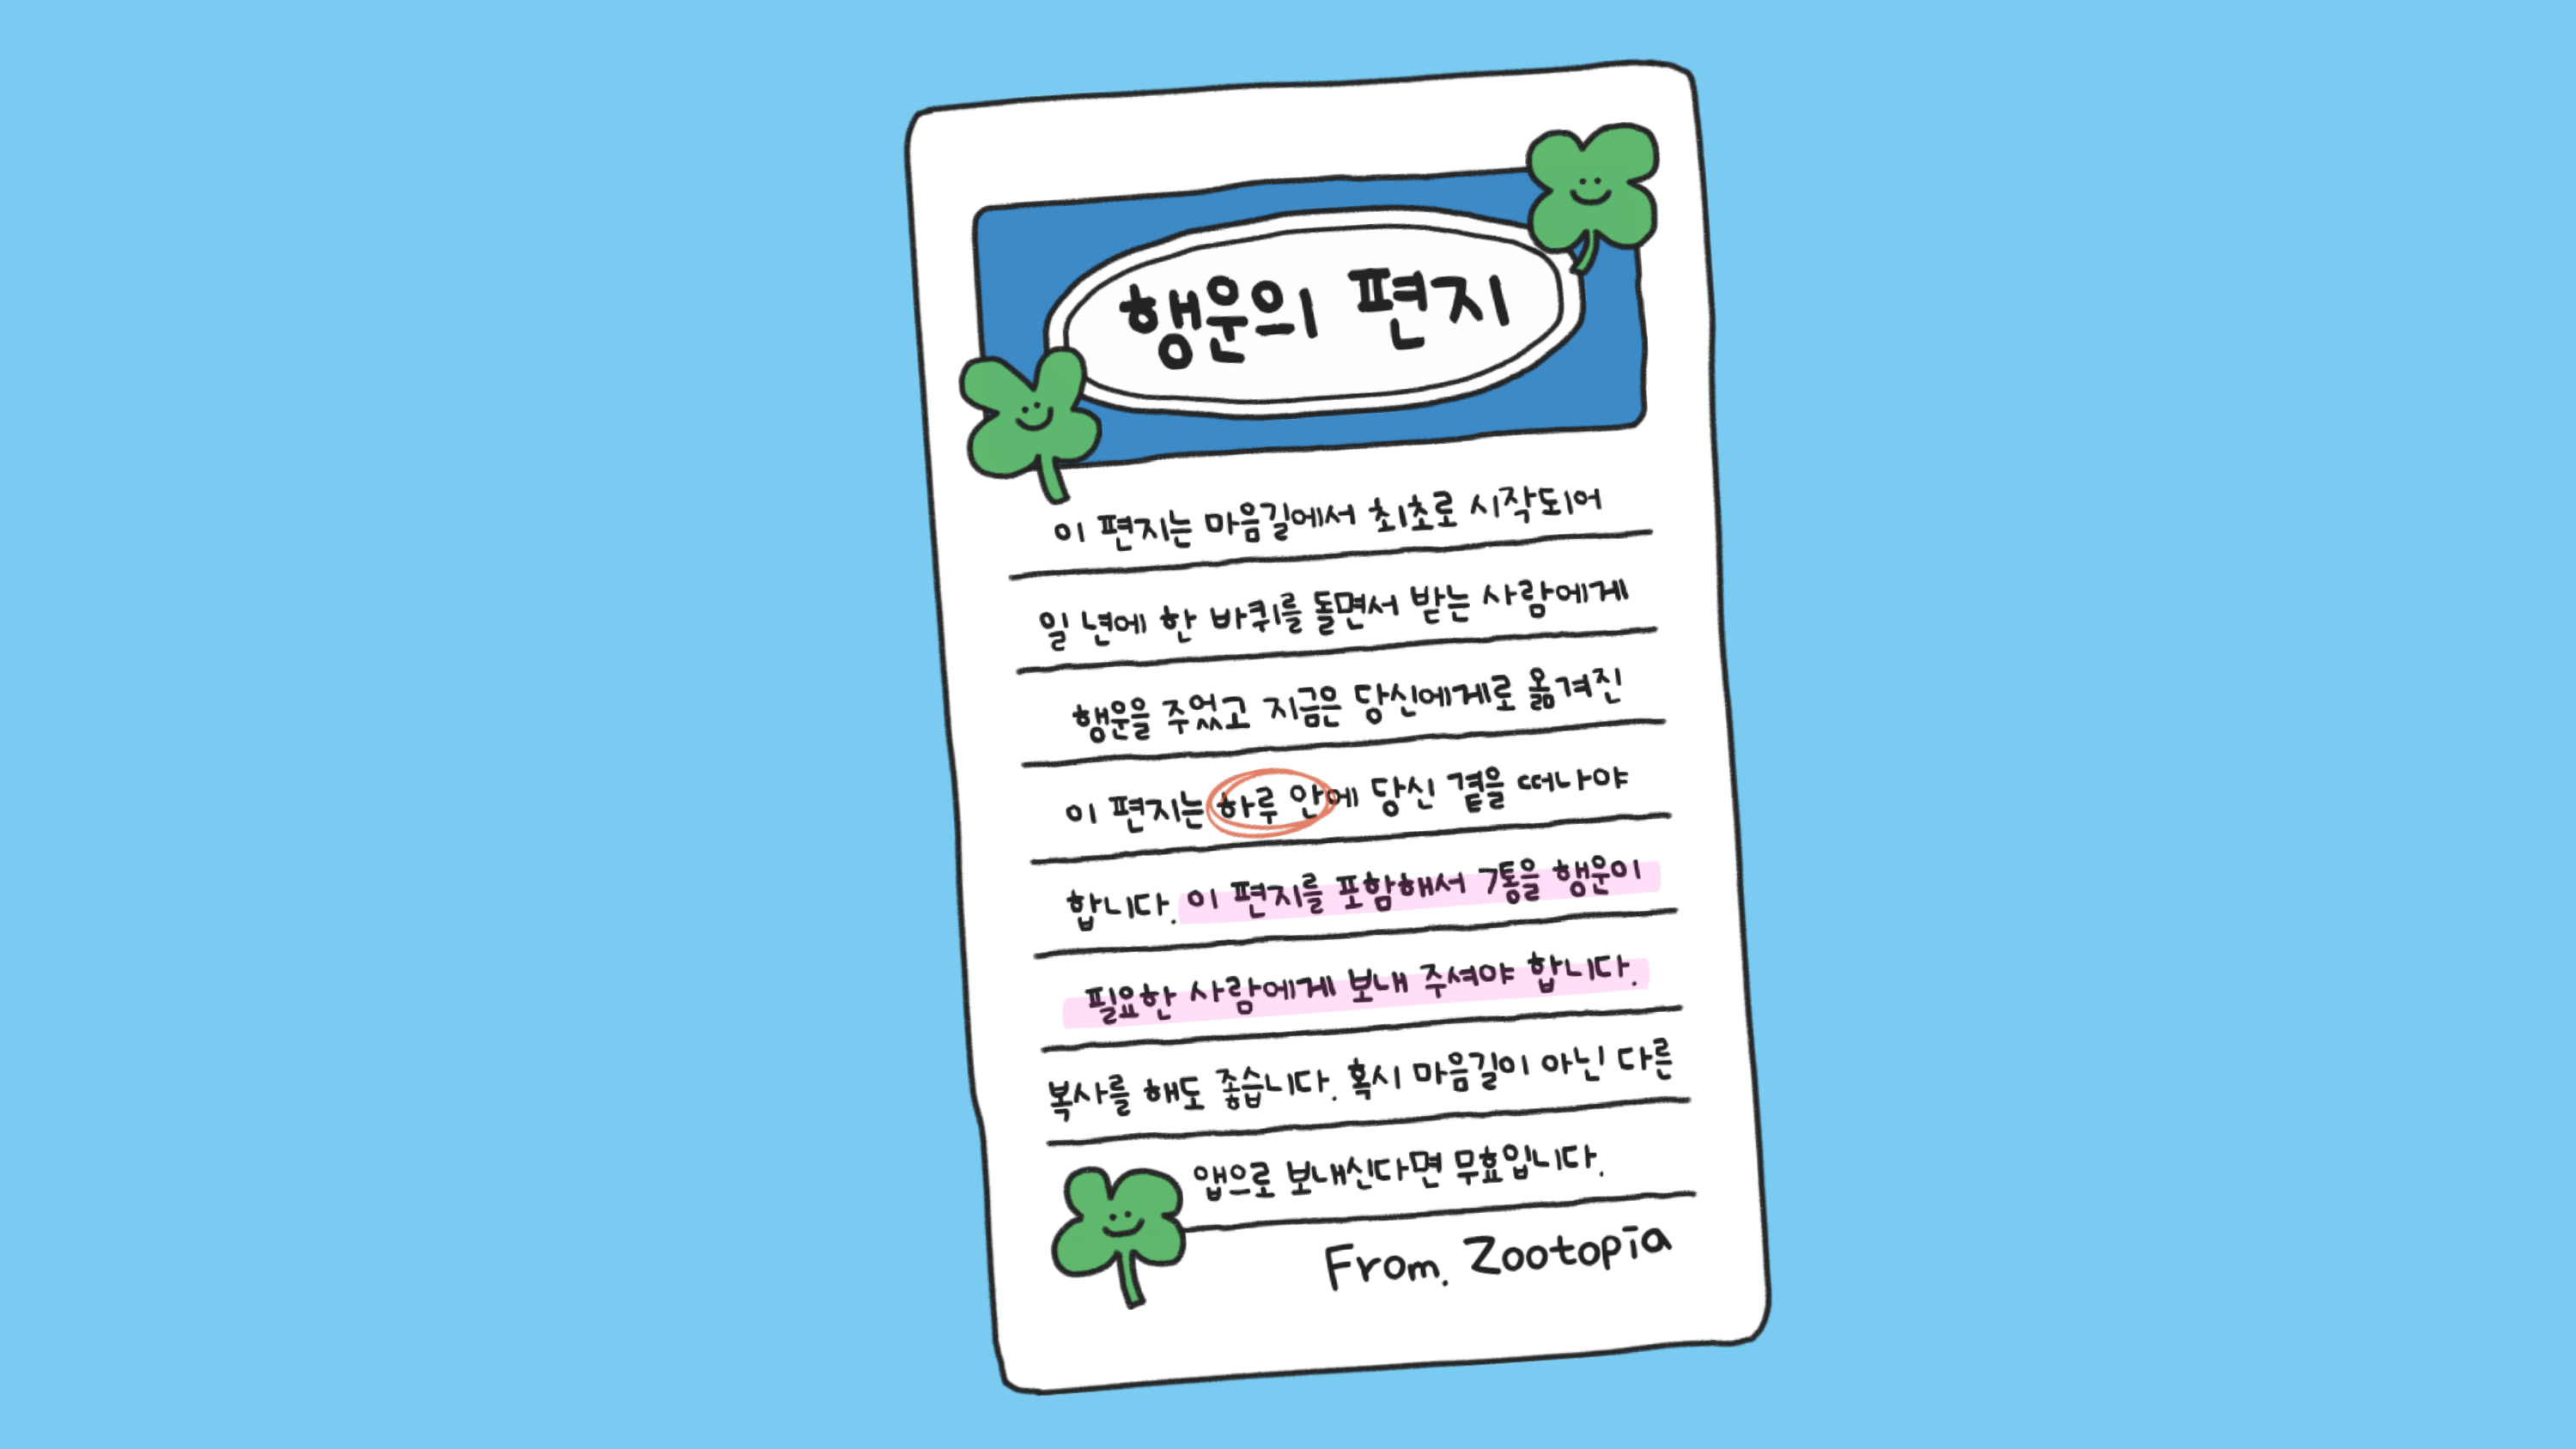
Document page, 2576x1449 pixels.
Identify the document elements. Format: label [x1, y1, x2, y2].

text_box [961, 347, 1103, 507]
picture [1024, 224, 1616, 450]
text_box [1618, 282, 1645, 452]
text_box [1176, 876, 1662, 910]
text_box [897, 49, 1789, 1399]
text_box [1524, 124, 1663, 276]
picture [1001, 477, 1747, 1338]
text_box [1061, 976, 1650, 1010]
text_box [1034, 189, 1520, 223]
text_box [1049, 1163, 1187, 1311]
text_box [1205, 767, 1336, 838]
text_box [975, 175, 1520, 346]
